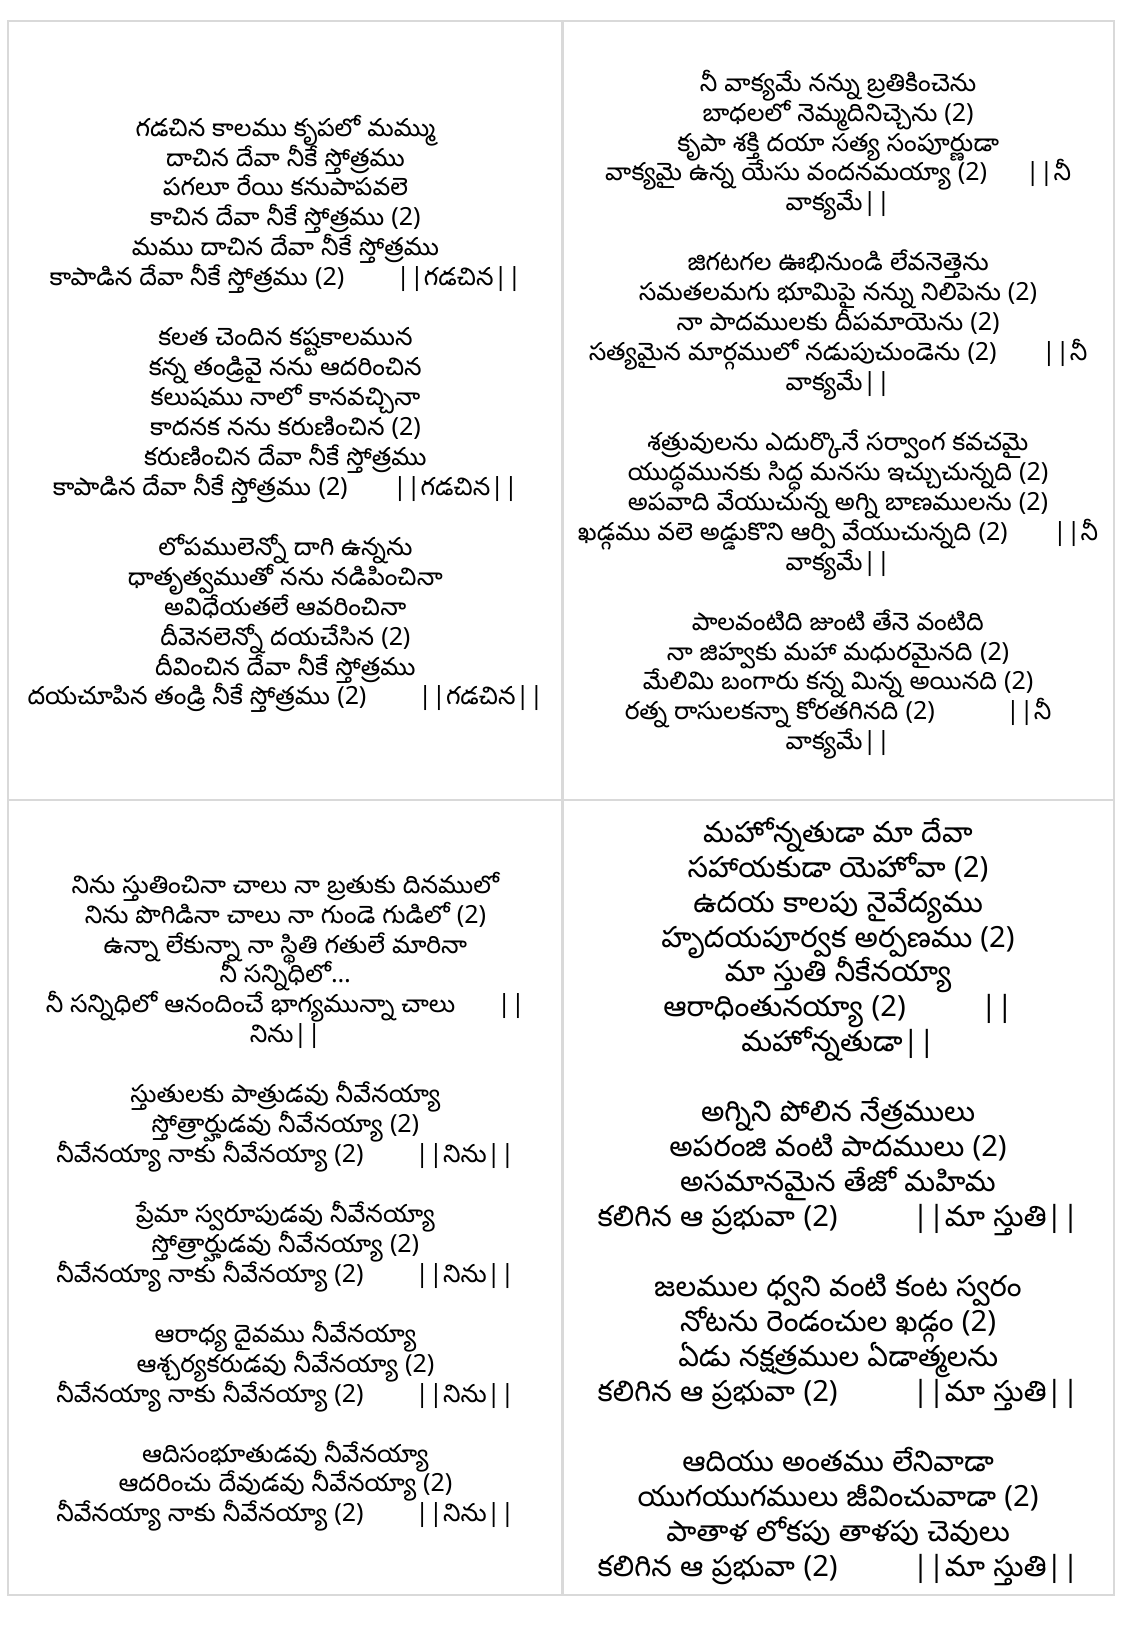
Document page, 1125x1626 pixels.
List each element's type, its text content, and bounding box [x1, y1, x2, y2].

text_box నీ వాక్యమే నన్ను బ్రతికించెను బాధలలో నెమ్మదినిచ్చెను (2) కృపా శక్తి దయా సత్య సంపూర్ణుడా వాక్యమై ఉన్న యేసు వందనమయ్యా (2) ||నీ వాక్యమే|| జిగటగల ఊభినుండి లేవనెత్తెను సమతలమగు భూమిపై నన్ను నిలిపెను (2) నా పాదములకు దీపమాయెను (2) సత్యమైన మార్గములో నడుపుచుండెను (2) ||నీ వాక్యమే|| శత్రువులను ఎదుర్కొనే సర్వాంగ కవచమై యుద్ధమునకు సిద్ధ మనసు ఇచ్చుచున్నది (2) అపవాది వేయుచున్న అగ్ని బాణములను (2) ఖడ్గము వలె అడ్డుకొని ఆర్పి వేయుచున్నది (2) ||నీ వాక్యమే|| పాలవంటిది జుంటి తేనె వంటిది నా జిహ్వకు మహా మధురమైనది (2) మేలిమి బంగారు కన్న మిన్న అయినది (2) రత్న రాసులకన్నా కోరతగినది (2) ||నీ వాక్యమే|| [561, 20, 1115, 799]
text_box నిను స్తుతించినా చాలు నా బ్రతుకు దినములో నిను పొగిడినా చాలు నా గుండె గుడిలో (2) ఉన్నా లేకున్నా నా స్థితి గతులే మారినా నీ సన్నిధిలో… నీ సన్నిధిలో ఆనందించే భాగ్యమున్నా చాలు ||నిను|| స్తుతులకు పాత్రుడవు నీవేనయ్యా స్తోత్రార్హుడవు నీవేనయ్యా (2) నీవేనయ్యా నాకు నీవేనయ్యా (2) ||నిను|| ప్రేమా స్వరూపుడవు నీవేనయ్యా స్తోత్రార్హుడవు నీవేనయ్యా (2) నీవేనయ్యా నాకు నీవేనయ్యా (2) ||నిను|| ఆరాధ్య దైవము నీవేనయ్యా ఆశ్చర్యకరుడవు నీవేనయ్యా (2) నీవేనయ్యా నాకు నీవేనయ్యా (2) ||నిను|| ఆదిసంభూతుడవు నీవేనయ్యా ఆదరించు దేవుడవు నీవేనయ్యా (2) నీవేనయ్యా నాకు నీవేనయ్యా (2) ||నిను|| [7, 799, 561, 1596]
text_box గడచిన కాలము కృపలో మమ్ము దాచిన దేవా నీకే స్తోత్రము పగలూ రేయి కనుపాపవలె కాచిన దేవా నీకే స్తోత్రము (2) మము దాచిన దేవా నీకే స్తోత్రము కాపాడిన దేవా నీకే స్తోత్రము (2) ||గడచిన|| కలత చెందిన కష్టకాలమున కన్న తండ్రివై నను ఆదరించిన కలుషము నాలో కానవచ్చినా కాదనక నను కరుణించిన (2) కరుణించిన దేవా నీకే స్తోత్రము కాపాడిన దేవా నీకే స్తోత్రము (2) ||గడచిన|| లోపములెన్నో దాగి ఉన్నను ధాతృత్వముతో నను నడిపించినా అవిధేయతలే ఆవరించినా దీవెనలెన్నో దయచేసిన (2) దీవించిన దేవా నీకే స్తోత్రము దయచూపిన తండ్రి నీకే స్తోత్రము (2) ||గడచిన|| [7, 20, 561, 799]
text_box మహోన్నతుడా మా దేవా సహాయకుడా యెహోవా (2) ఉదయ కాలపు నైవేద్యము హృదయపూర్వక అర్పణము (2) మా స్తుతి నీకేనయ్యా ఆరాధింతునయ్యా (2) ||మహోన్నతుడా|| అగ్నిని పోలిన నేత్రములు అపరంజి వంటి పాదములు (2) అసమానమైన తేజో మహిమ కలిగిన ఆ ప్రభువా (2) ||మా స్తుతి|| జలముల ధ్వని వంటి కంట స్వరం నోటను రెండంచుల ఖడ్గం (2) ఏడు నక్షత్రముల ఏడాత్మలను కలిగిన ఆ ప్రభువా (2) ||మా స్తుతి|| ఆదియు అంతము లేనివాడా యుగయుగములు జీవించువాడా (2) పాతాళ లోకపు తాళపు చెవులు కలిగిన ఆ ప్రభువా (2) ||మా స్తుతి|| [561, 799, 1115, 1596]
